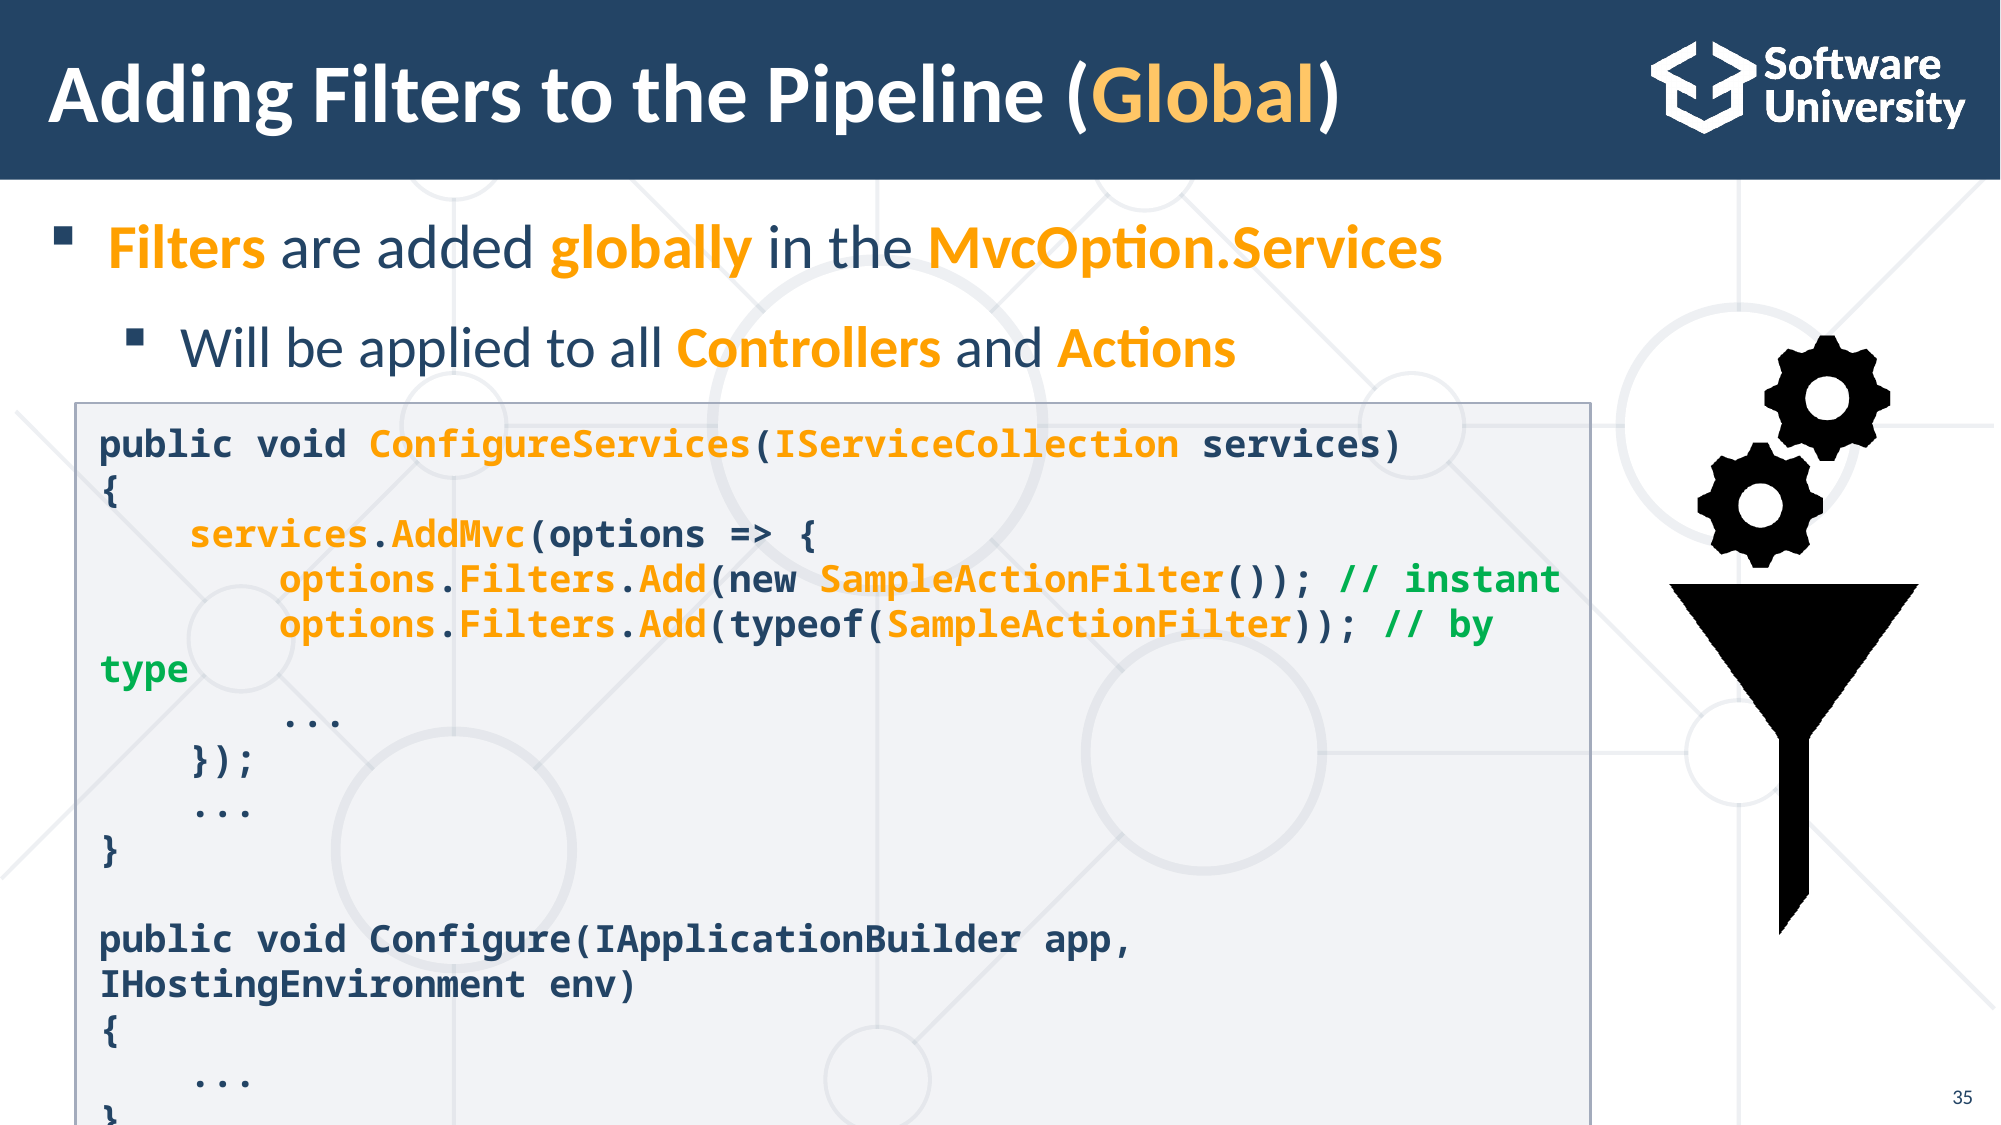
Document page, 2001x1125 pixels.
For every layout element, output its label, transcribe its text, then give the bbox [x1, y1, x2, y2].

text_box public void ConfigureServices(IServiceCollection services) { services.AddMvc(options => { options.Filters.Add(new SampleActionFilter()); // instant options.Filters.Add(typeof(SampleActionFilter)); // by type ... }); ... } public void Configure(IApplicationBuilder app, IHostingEnvironment env) { ... } [75, 402, 1591, 1125]
slide_number 35 [1927, 1067, 1989, 1117]
picture [1617, 310, 1971, 1008]
title Adding Filters to the Pipeline (Global) [31, 16, 1625, 162]
list Filters are added globally in the MvcOption.Services Will be applied to all Controllers and Actions [31, 196, 1970, 447]
picture [1651, 41, 1966, 134]
